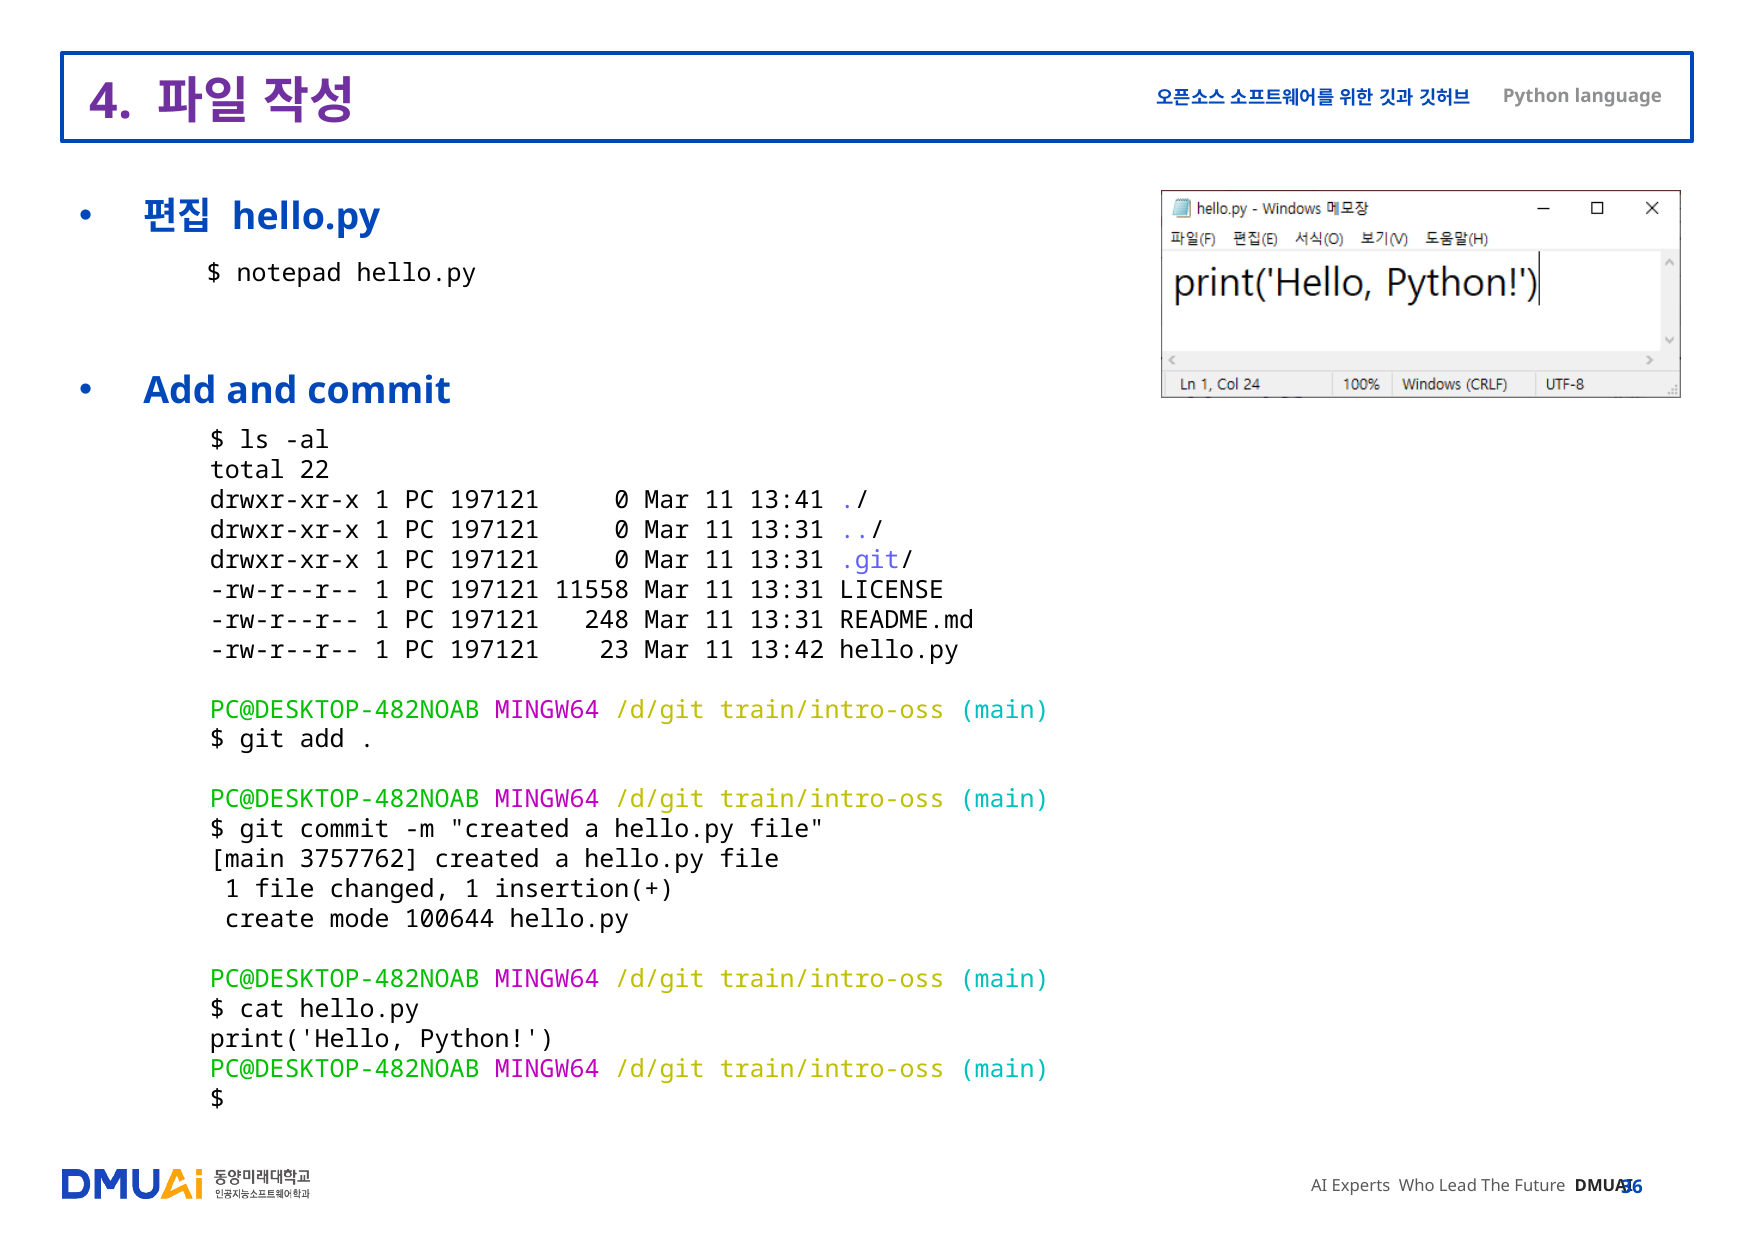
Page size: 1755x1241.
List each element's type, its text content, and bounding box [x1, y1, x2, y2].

text_box $ ls -al total 22 drwxr-xr-x 1 PC 197121 0 Mar 11 13:41 ./ drwxr-xr-x 1 PC 197121 0 Mar 11 13:31 ../ drwxr-xr-x 1 PC 197121 0 Mar 11 13:31 .git/ -rw-r--r-- 1 PC 197121 11558 Mar 11 13:31 LICENSE -rw-r--r-- 1 PC 197121 248 Mar 11 13:31 README.md -rw-r--r-- 1 PC 197121 23 Mar 11 13:42 hello.py PC@DESKTOP-482NOAB MINGW64 /d/git train/intro-oss (main) $ git add . PC@DESKTOP-482NOAB MINGW64 /d/git train/intro-oss (main) $ git commit -m "created a hello.py file" [main 3757762] created a hello.py file 1 file changed, 1 insertion(+) create mode 100644 hello.py PC@DESKTOP-482NOAB MINGW64 /d/git train/intro-oss (main) $ cat hello.py print('Hello, Python!') PC@DESKTOP-482NOAB MINGW64 /d/git train/intro-oss (main) $ [195, 416, 1696, 1120]
title 4. 파일 작성 [72, 69, 1055, 128]
picture [62, 1169, 310, 1199]
list 편집 hello.py Add and commit [62, 183, 1681, 1140]
picture [1160, 190, 1681, 398]
text_box $ notepad hello.py [191, 248, 1069, 294]
